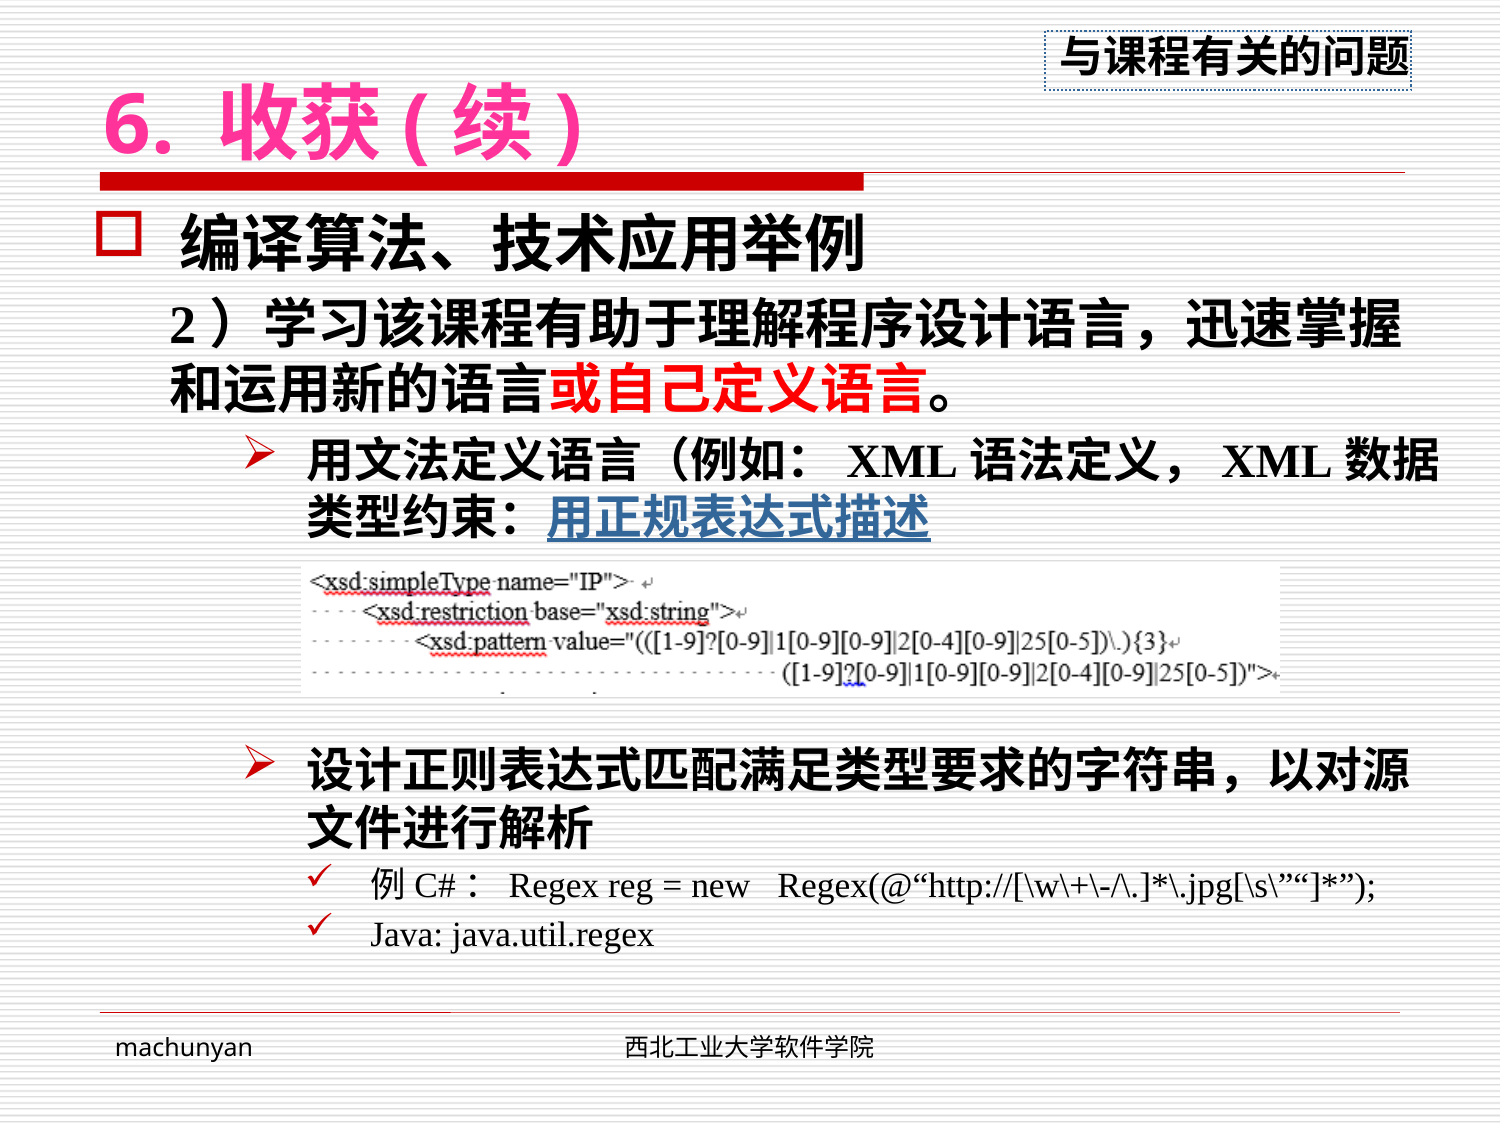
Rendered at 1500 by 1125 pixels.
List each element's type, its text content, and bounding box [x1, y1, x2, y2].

footer 西北工业大学软件学院 [512, 1024, 988, 1103]
slide_number [1074, 1024, 1401, 1103]
picture [0, 0, 1500, 1125]
list 编译算法、技术应用举例 2）学习该课程有助于理解程序设计语言，迅速掌握和运用新的语言或自己定义语言。 用文法定义语言（例如：XML语法定义，XML数据类型约束：用正规表达式描述 设计正则表达式匹配满足类型要求的字符串，以对源文件进行解析 例C#：Regex reg = new Regex(@“http://[\w\+\-/\.]*\.jpg[\s\”“]*”); Java: java.util.regex [76, 196, 1471, 953]
slide_number machunyan [99, 1024, 426, 1103]
title 6. 收获(续) [88, 77, 1027, 179]
